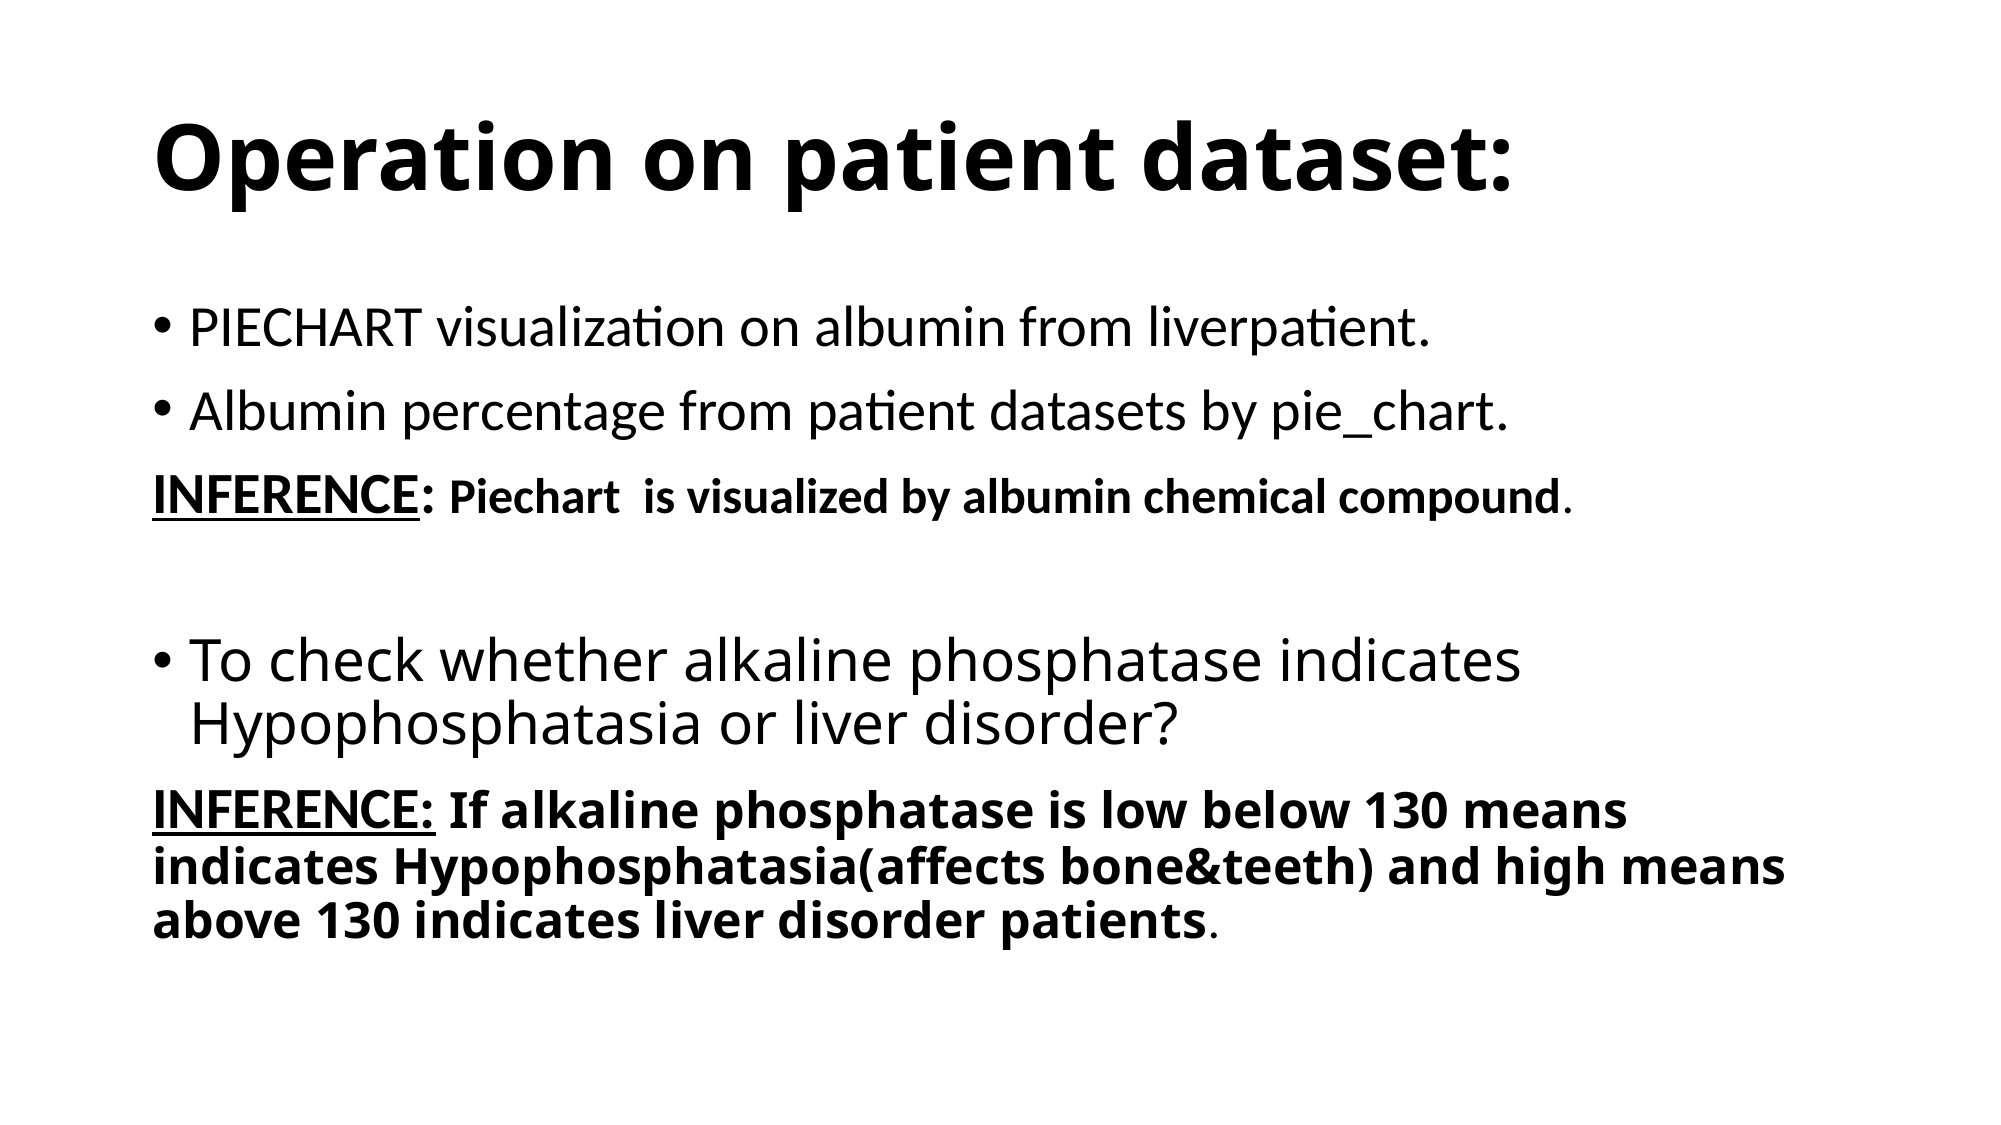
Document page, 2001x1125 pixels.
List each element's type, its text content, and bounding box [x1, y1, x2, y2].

list PIECHART visualization on albumin from liverpatient. Albumin percentage from patient datasets by pie_chart. INFERENCE: Piechart is visualized by albumin chemical compound. To check whether alkaline phosphatase indicates Hypophosphatasia or liver disorder? INFERENCE: If alkaline phosphatase is low below 130 means indicates Hypophosphatasia(affects bone&teeth) and high means above 130 indicates liver disorder patients. [137, 288, 1863, 1003]
title Operation on patient dataset: [137, 52, 1863, 270]
